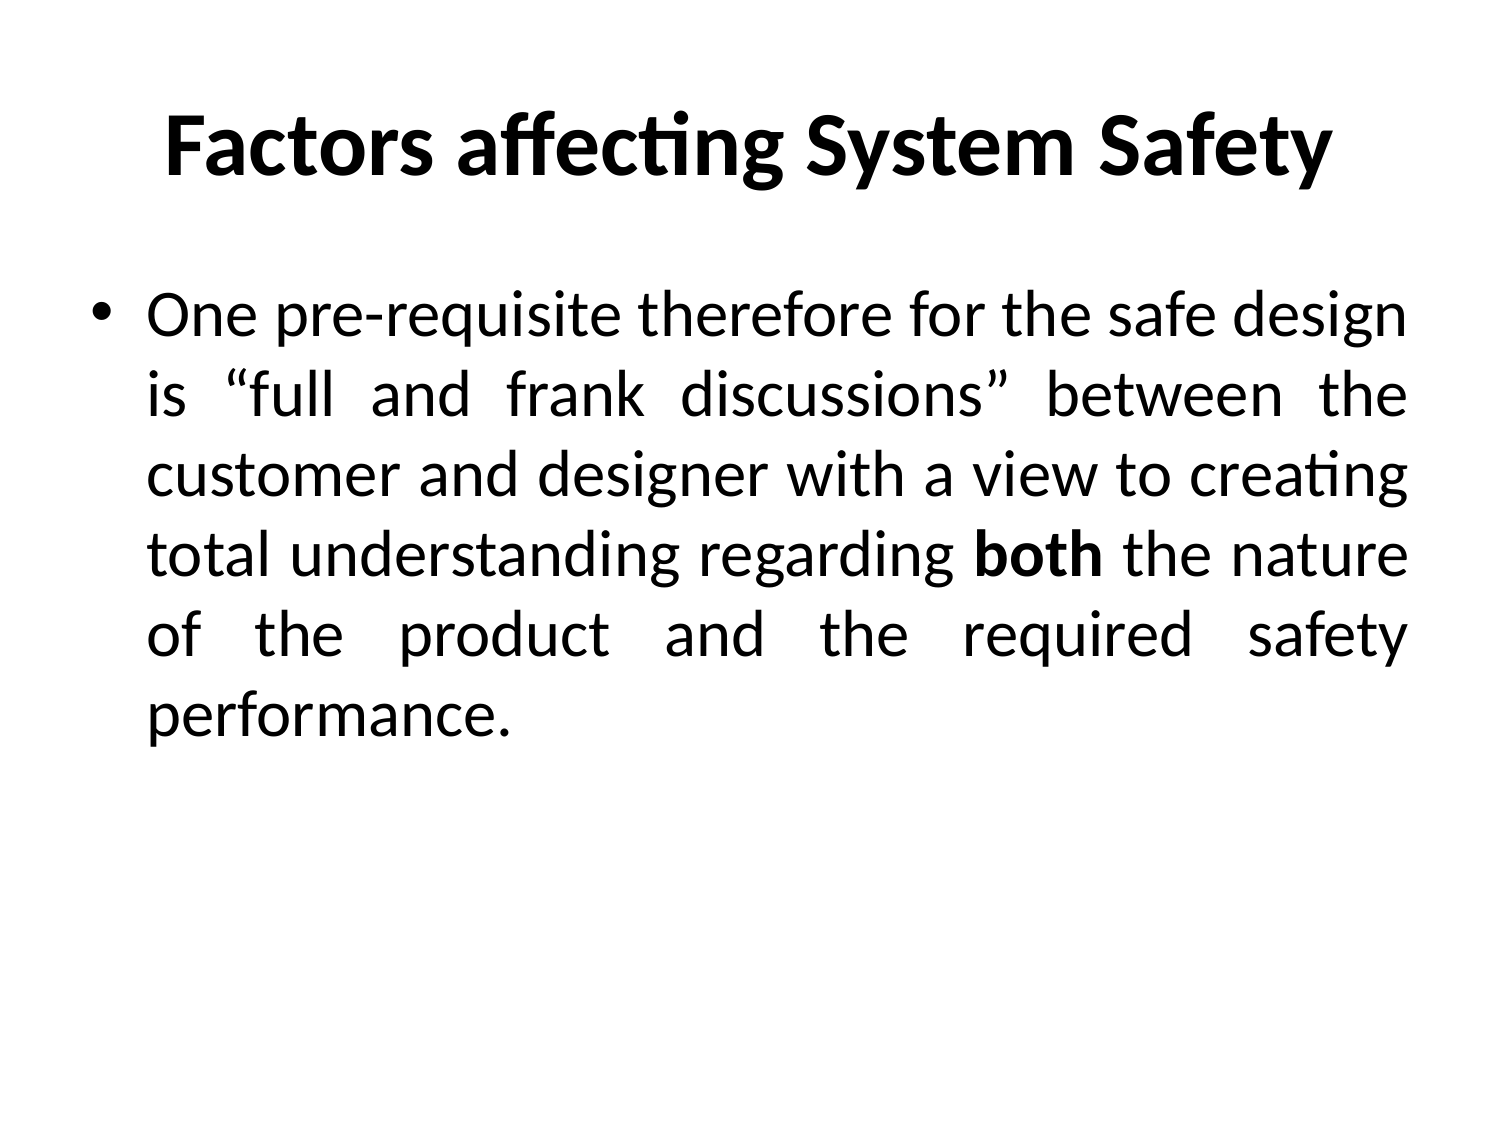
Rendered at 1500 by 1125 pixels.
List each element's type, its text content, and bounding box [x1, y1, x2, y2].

list One pre-requisite therefore for the safe design is “full and frank discussions” between the customer and designer with a view to creating total understanding regarding both the nature of the product and the required safety performance. [75, 262, 1425, 1005]
title Factors affecting System Safety [75, 45, 1425, 233]
